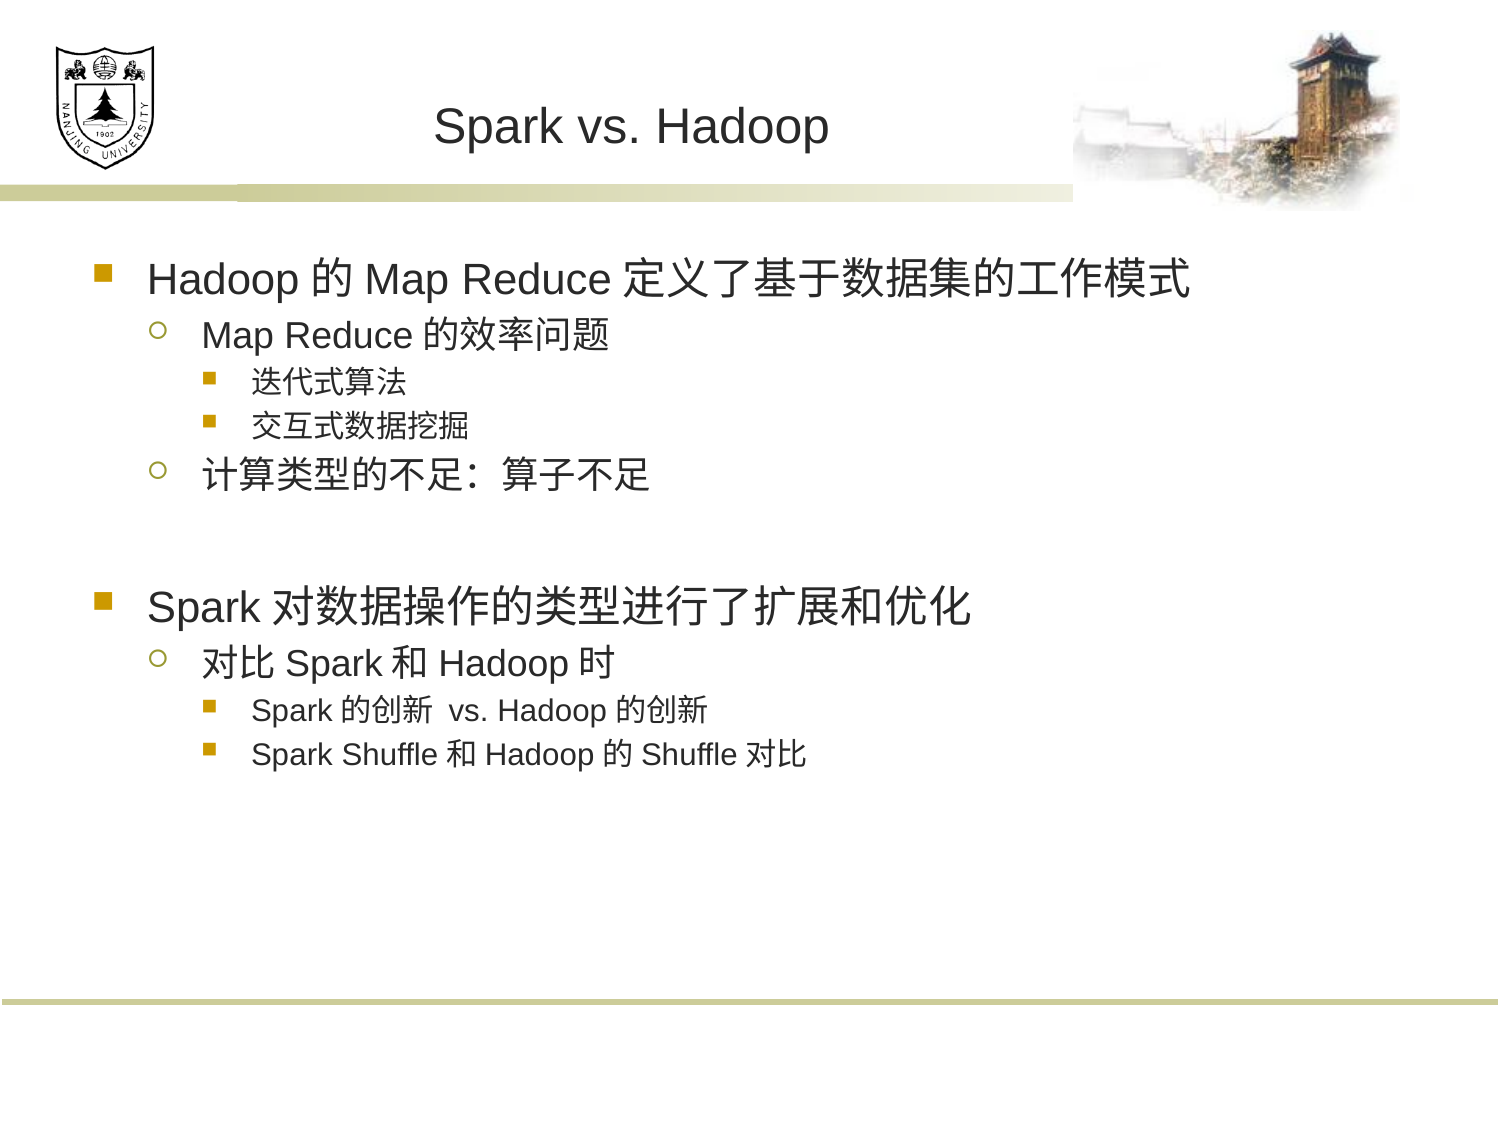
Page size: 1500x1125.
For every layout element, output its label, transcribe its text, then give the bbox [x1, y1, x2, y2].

picture [2, 999, 1498, 1005]
picture [1073, 30, 1400, 211]
list Hadoop的Map Reduce定义了基于数据集的工作模式 Map Reduce的效率问题 迭代式算法 交互式数据挖掘 计算类型的不足：算子不足 Spark对数据操作的类型进行了扩展和优化 对比Spark和Hadoop时 Spark的创新 vs. Hadoop的创新 Spark Shuffle和Hadoop的Shuffle对比 [76, 243, 1413, 965]
title Spark vs. Hadoop [171, 66, 1093, 161]
picture [50, 42, 160, 173]
